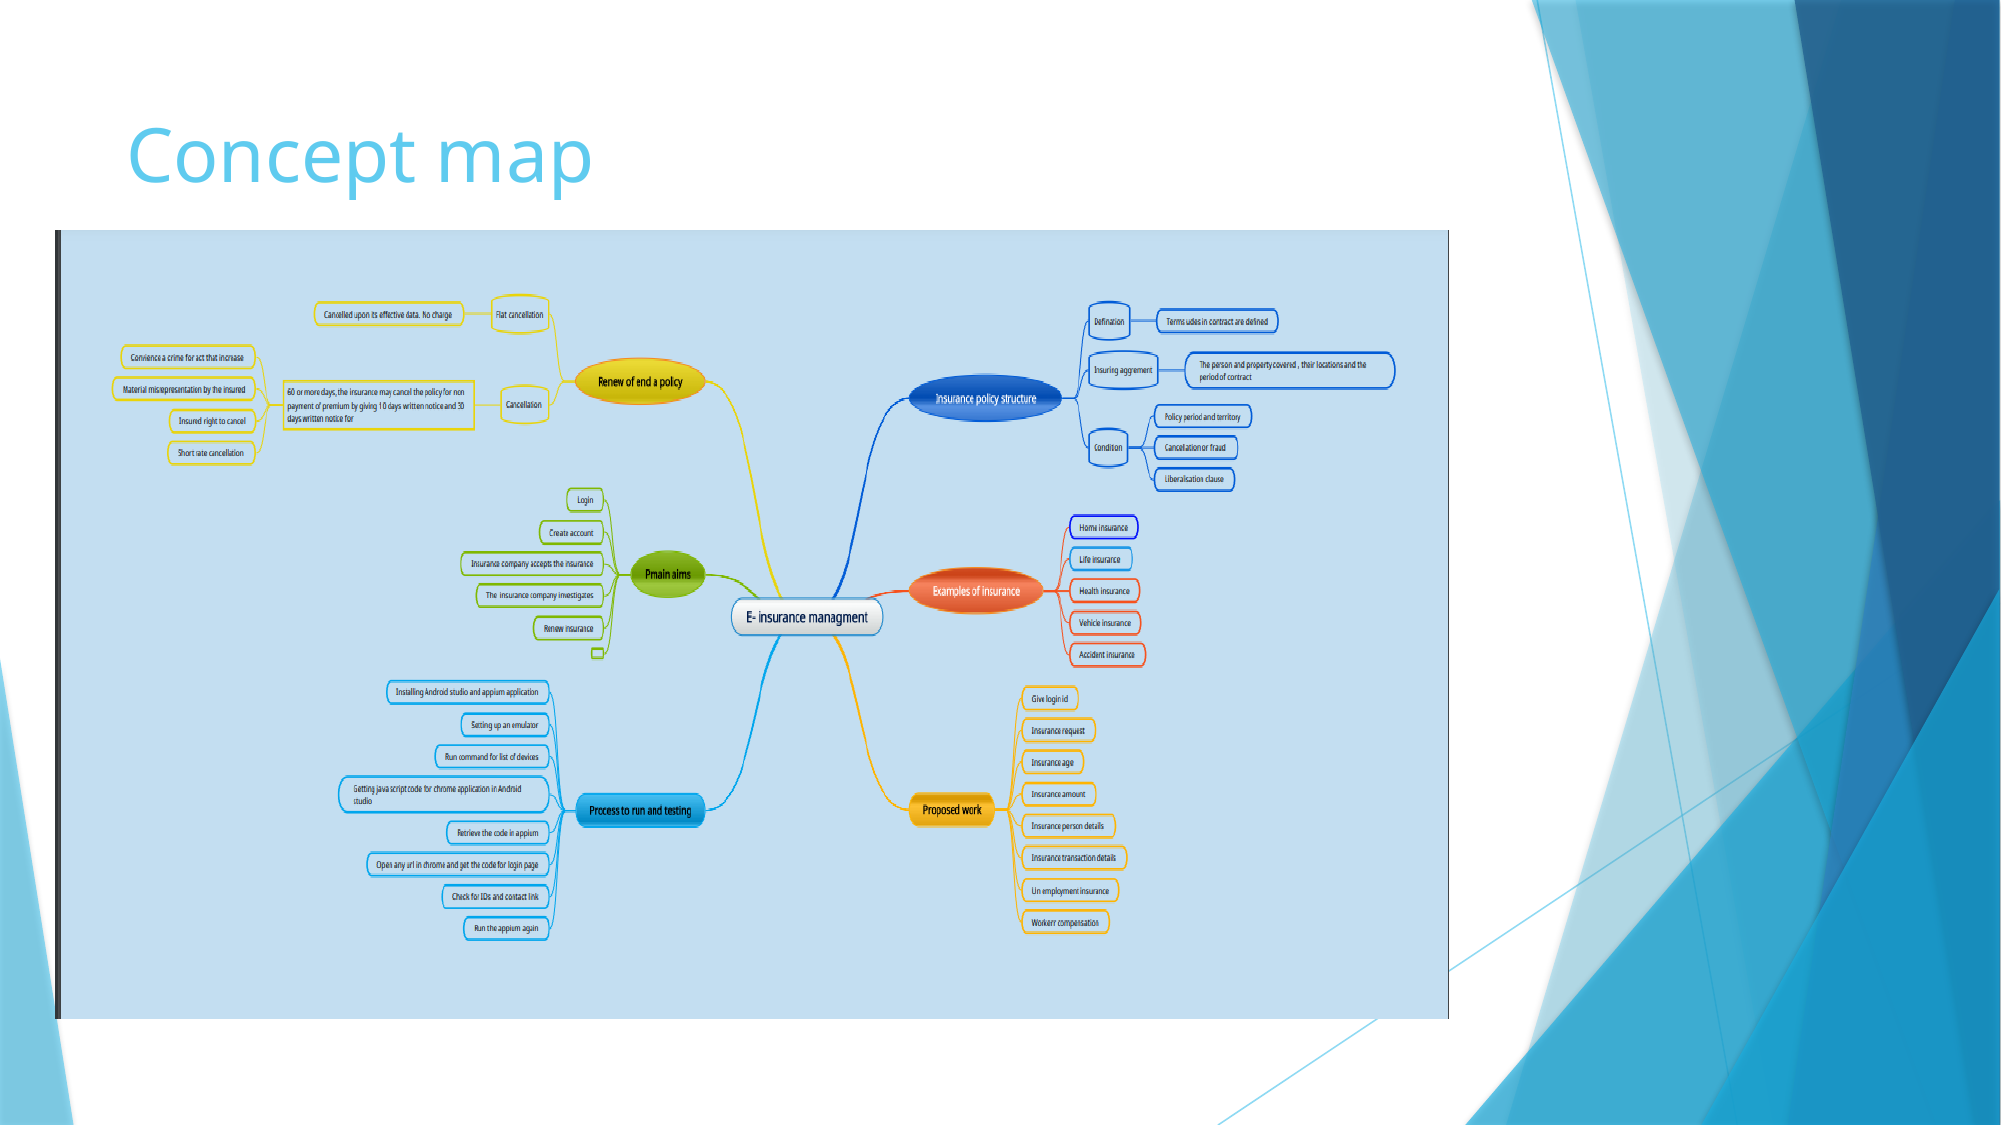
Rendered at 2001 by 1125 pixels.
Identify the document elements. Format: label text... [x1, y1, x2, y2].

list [55, 229, 1450, 1019]
title Concept map [111, 99, 1522, 231]
